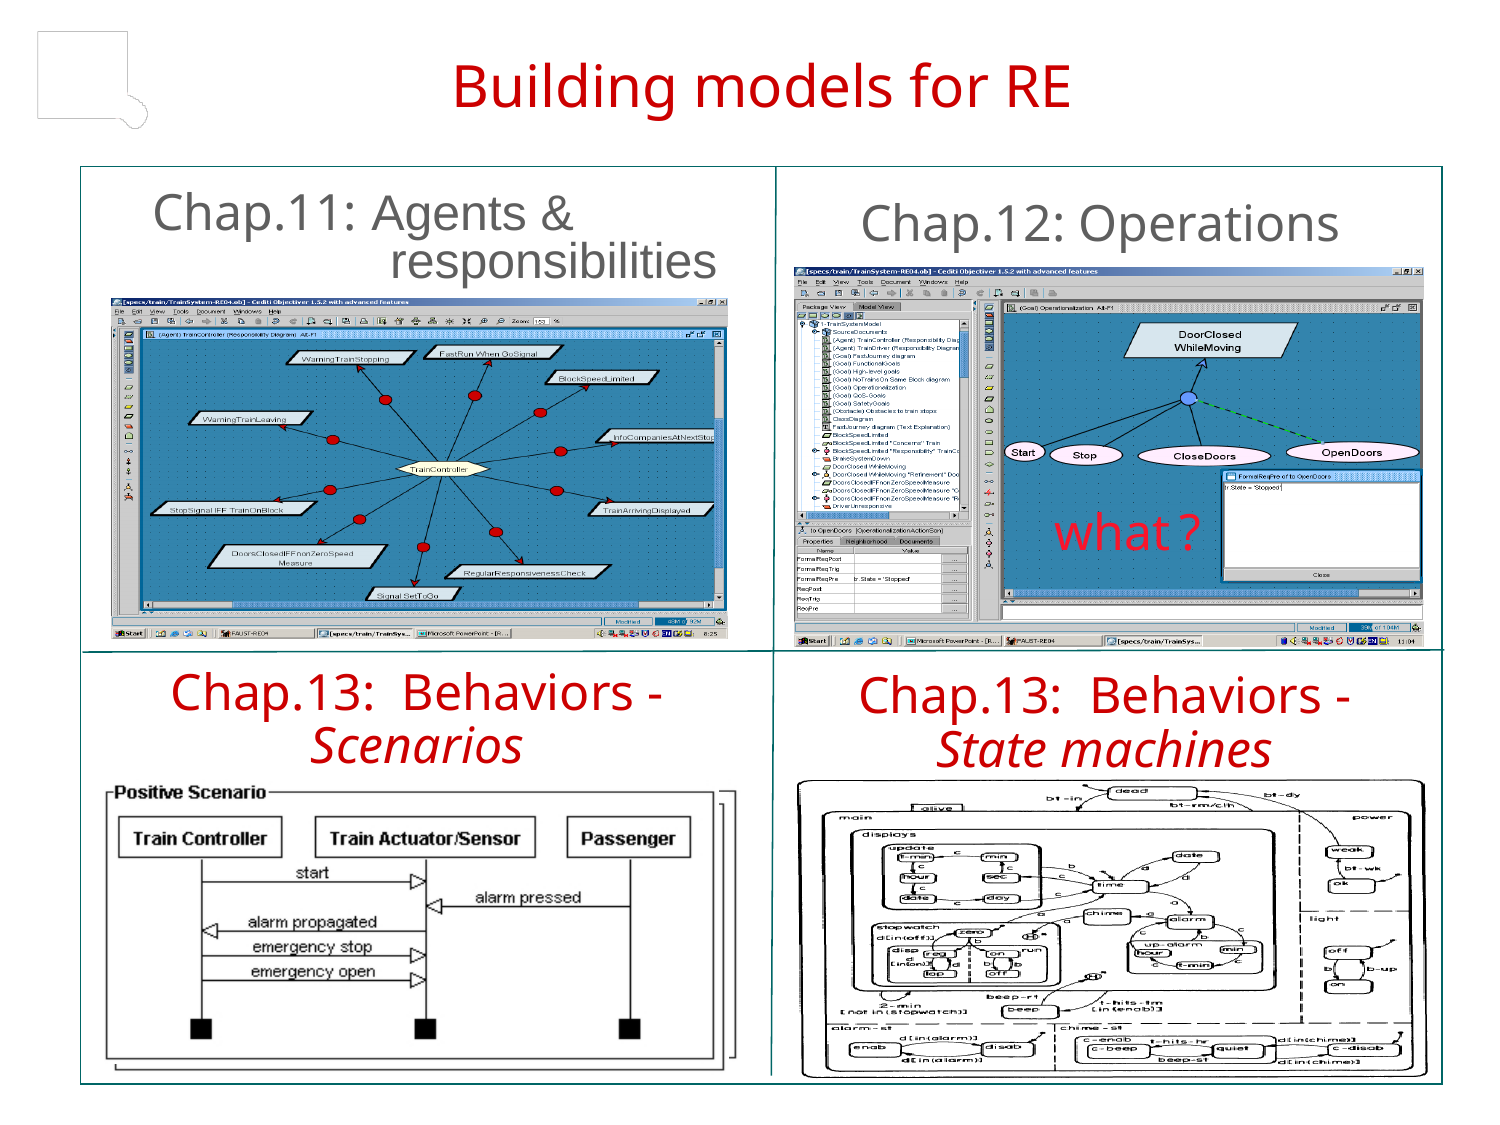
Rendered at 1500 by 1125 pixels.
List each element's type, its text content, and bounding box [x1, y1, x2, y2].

text_box [1437, 661, 1443, 1084]
picture [25, 6, 161, 153]
title Building models for RE [166, 34, 1363, 135]
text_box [82, 172, 1445, 653]
text_box Chap.13: Behaviors - Scenarios [155, 661, 679, 778]
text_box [100, 779, 741, 1075]
text_box [80, 166, 1443, 173]
text_box [80, 659, 787, 1084]
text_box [790, 661, 1434, 1080]
